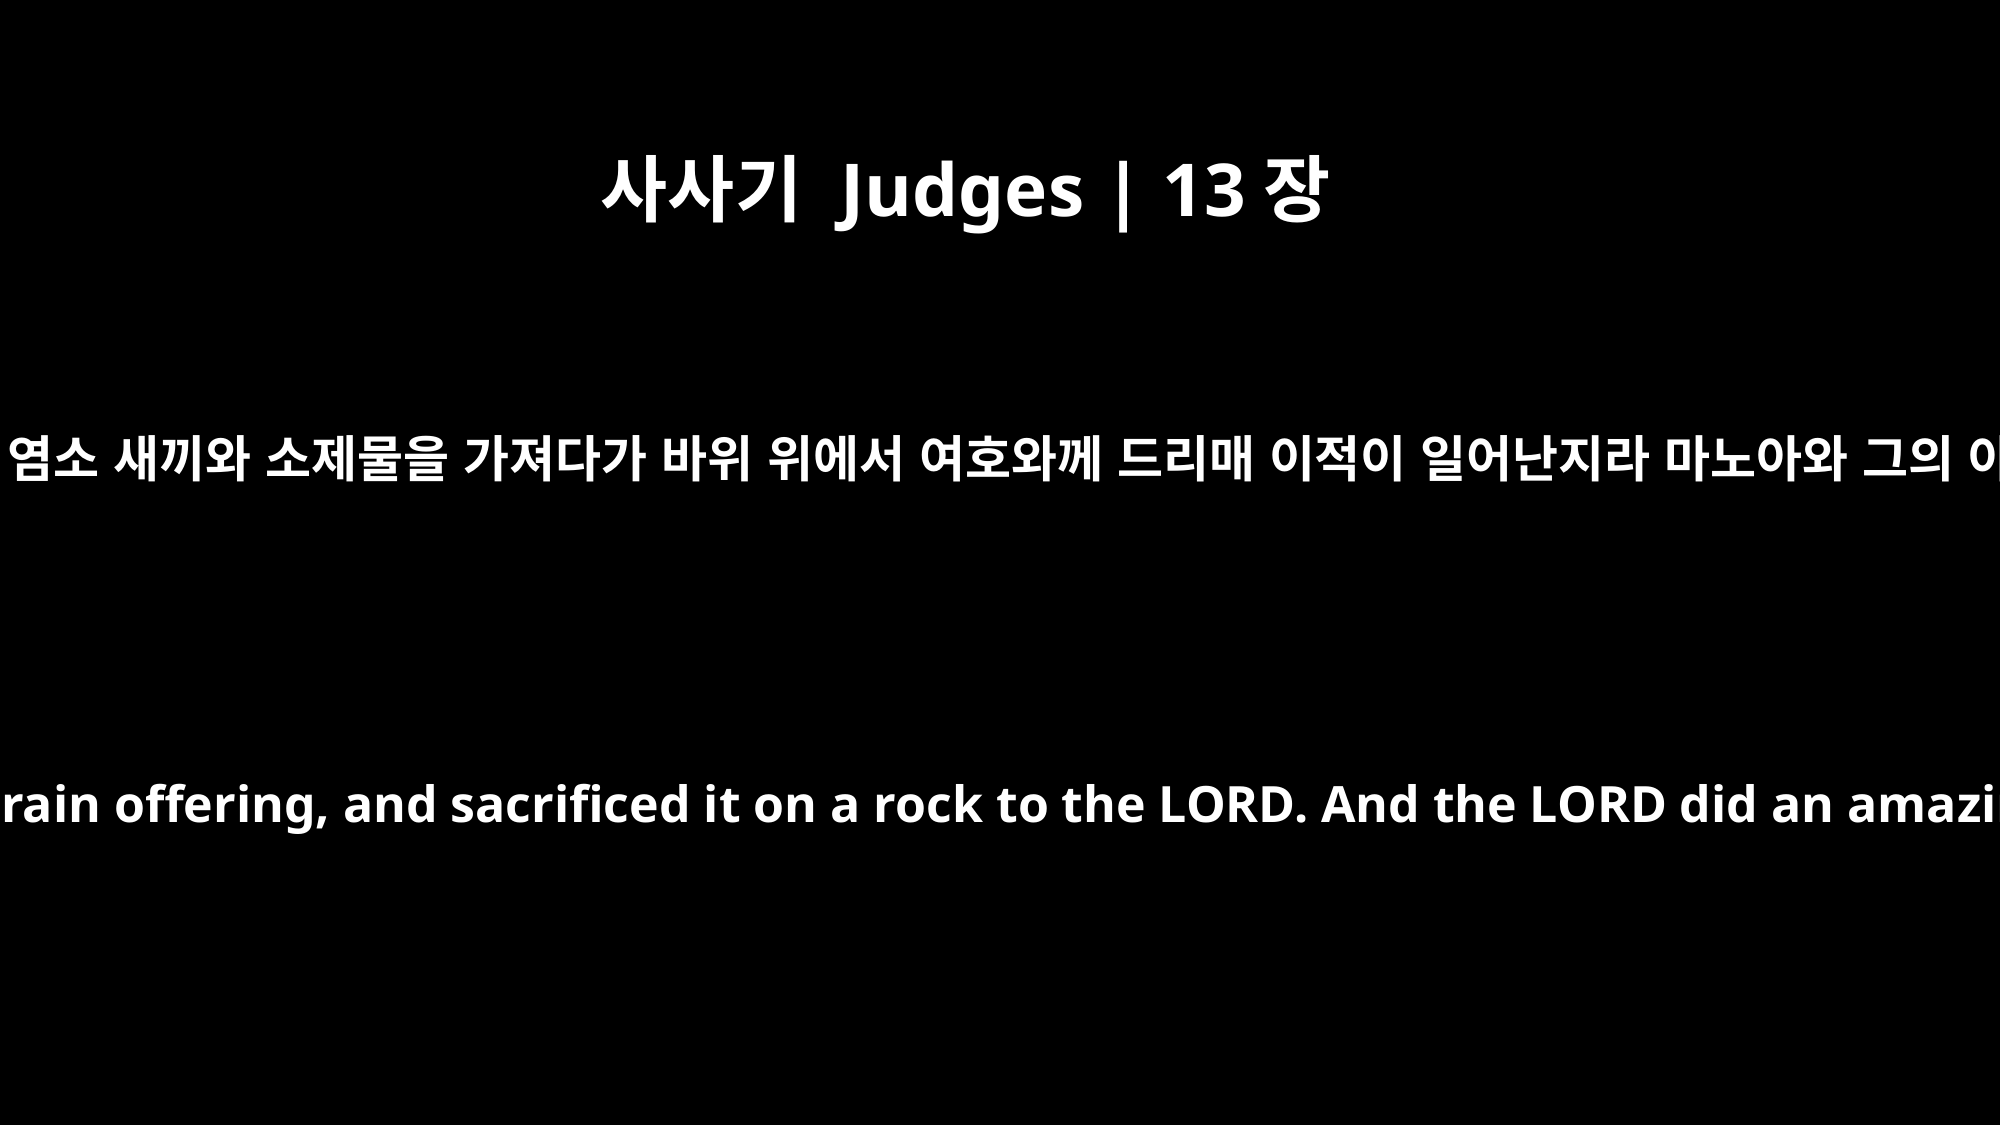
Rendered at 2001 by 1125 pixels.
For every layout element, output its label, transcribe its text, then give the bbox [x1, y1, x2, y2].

text_box 19 이에 마노아가 염소 새끼와 소제물을 가져다가 바위 위에서 여호와께 드리매 이적이 일어난지라 마노아와 그의 아내가 본즉 [0, 359, 2000, 495]
text_box Then Manoah took a young goat, together with the grain offering, and sacrificed it on a rock to the LORD. And the LORD did an amazing thing while Manoah and his wife watched: [0, 764, 2000, 840]
text_box 사사기 Judges | 13장 [585, 136, 1347, 239]
